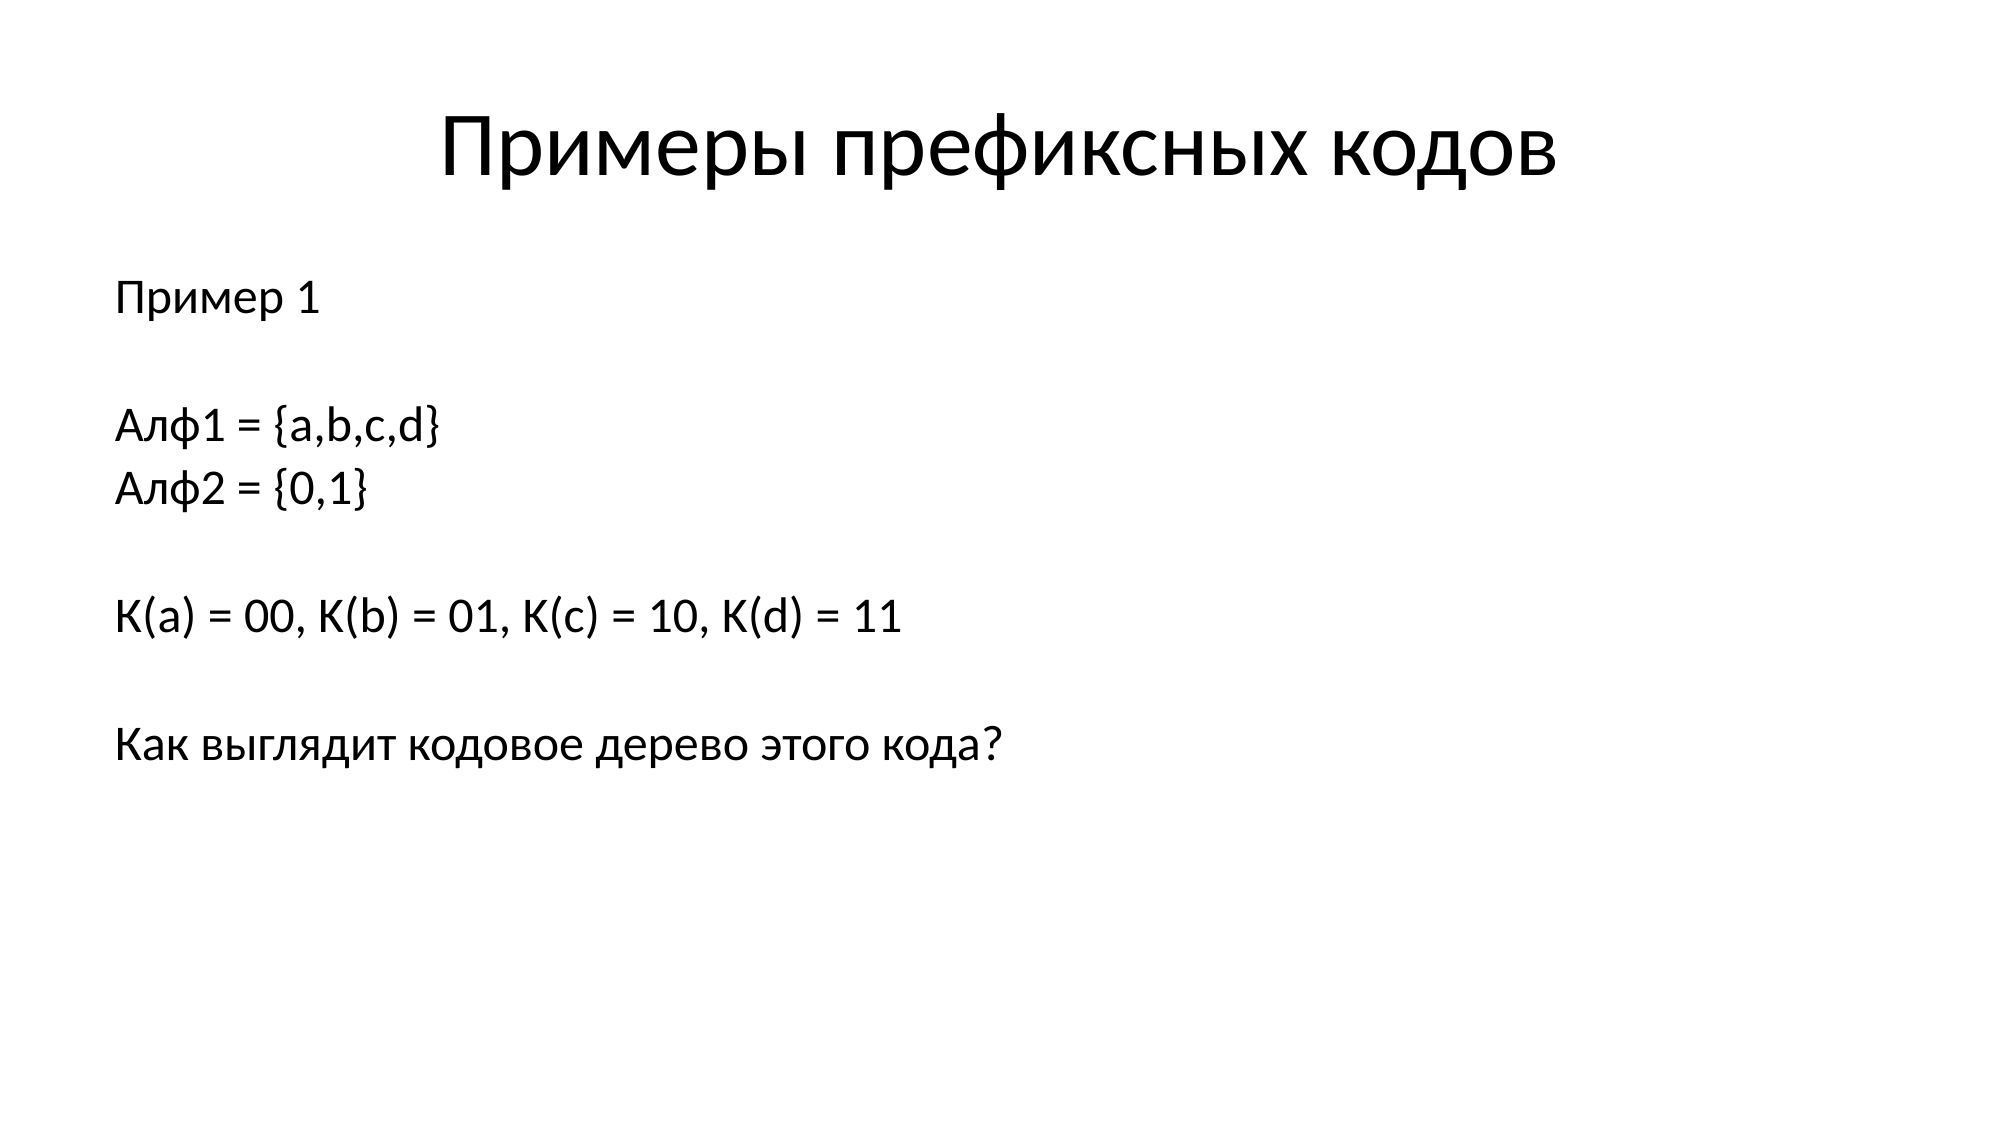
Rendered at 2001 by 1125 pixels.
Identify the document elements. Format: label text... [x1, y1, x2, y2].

list Пример 1 Алф1 = {a,b,c,d} Алф2 = {0,1} К(a) = 00, K(b) = 01, K(c) = 10, K(d) = 11 Как выглядит кодовое дерево этого кода? [99, 262, 1900, 1005]
title Примеры префиксных кодов [99, 45, 1900, 233]
